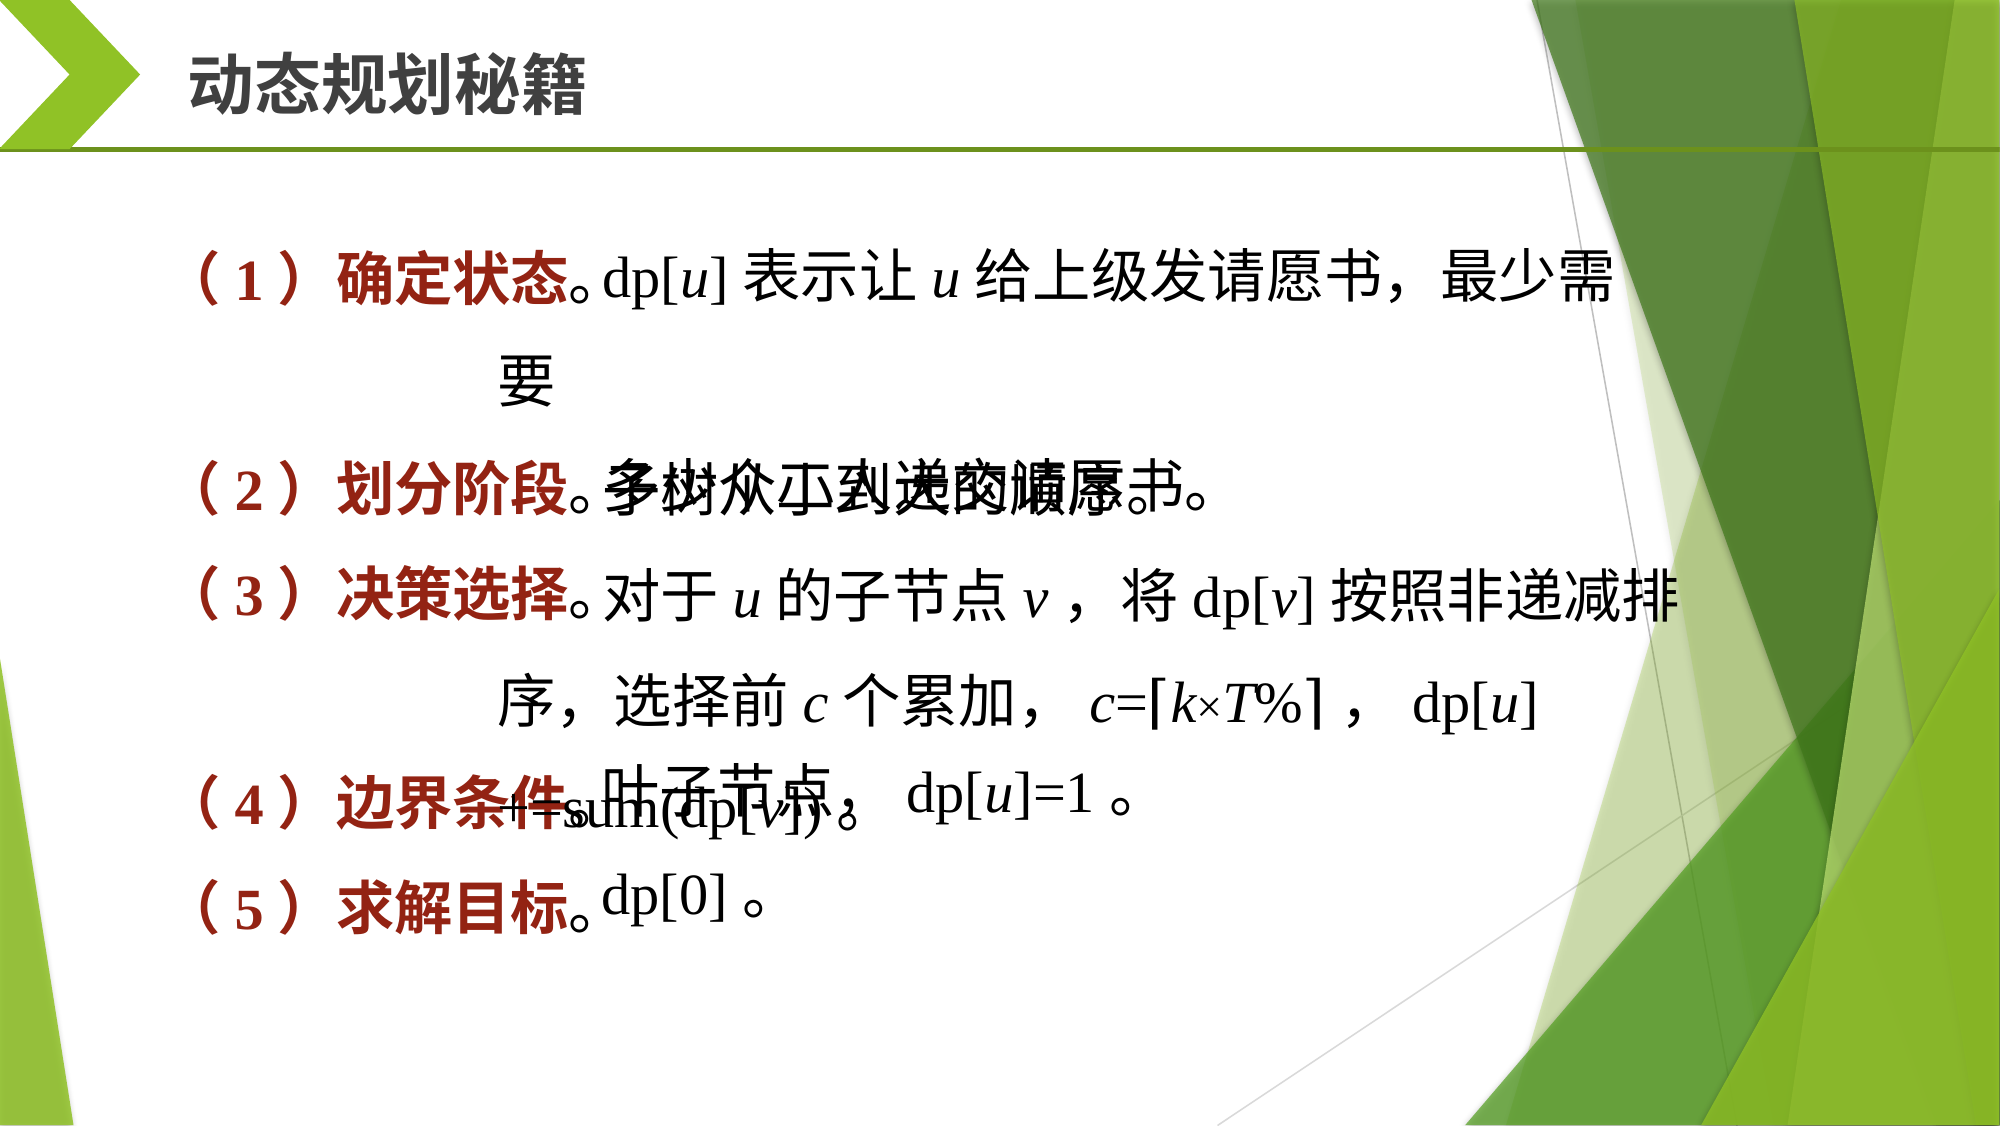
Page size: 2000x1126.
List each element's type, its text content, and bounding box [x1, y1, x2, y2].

text_box 动态规划秘籍 [173, 35, 823, 131]
text_box dp[0]。 [586, 848, 922, 934]
text_box 对于u的子节点v，将dp[v]按照非递减排序，选择前c个累加，c=⌈k×T%⌉，dp[u]+=sum(dp[v])。 [482, 516, 1711, 847]
text_box 子树从小到大的顺序。 [482, 410, 1957, 531]
text_box 叶子节点，dp[u]=1。 [586, 747, 1272, 832]
text_box （1）确定状态。 （2）划分阶段。 （3）决策选择。 （4）边界条件。 （5）求解目标。 [43, 199, 1517, 949]
text_box [0, 0, 142, 148]
text_box dp[u]表示让u给上级发请愿书，最少需要 多少个工人递交请愿书。 [482, 196, 1674, 410]
